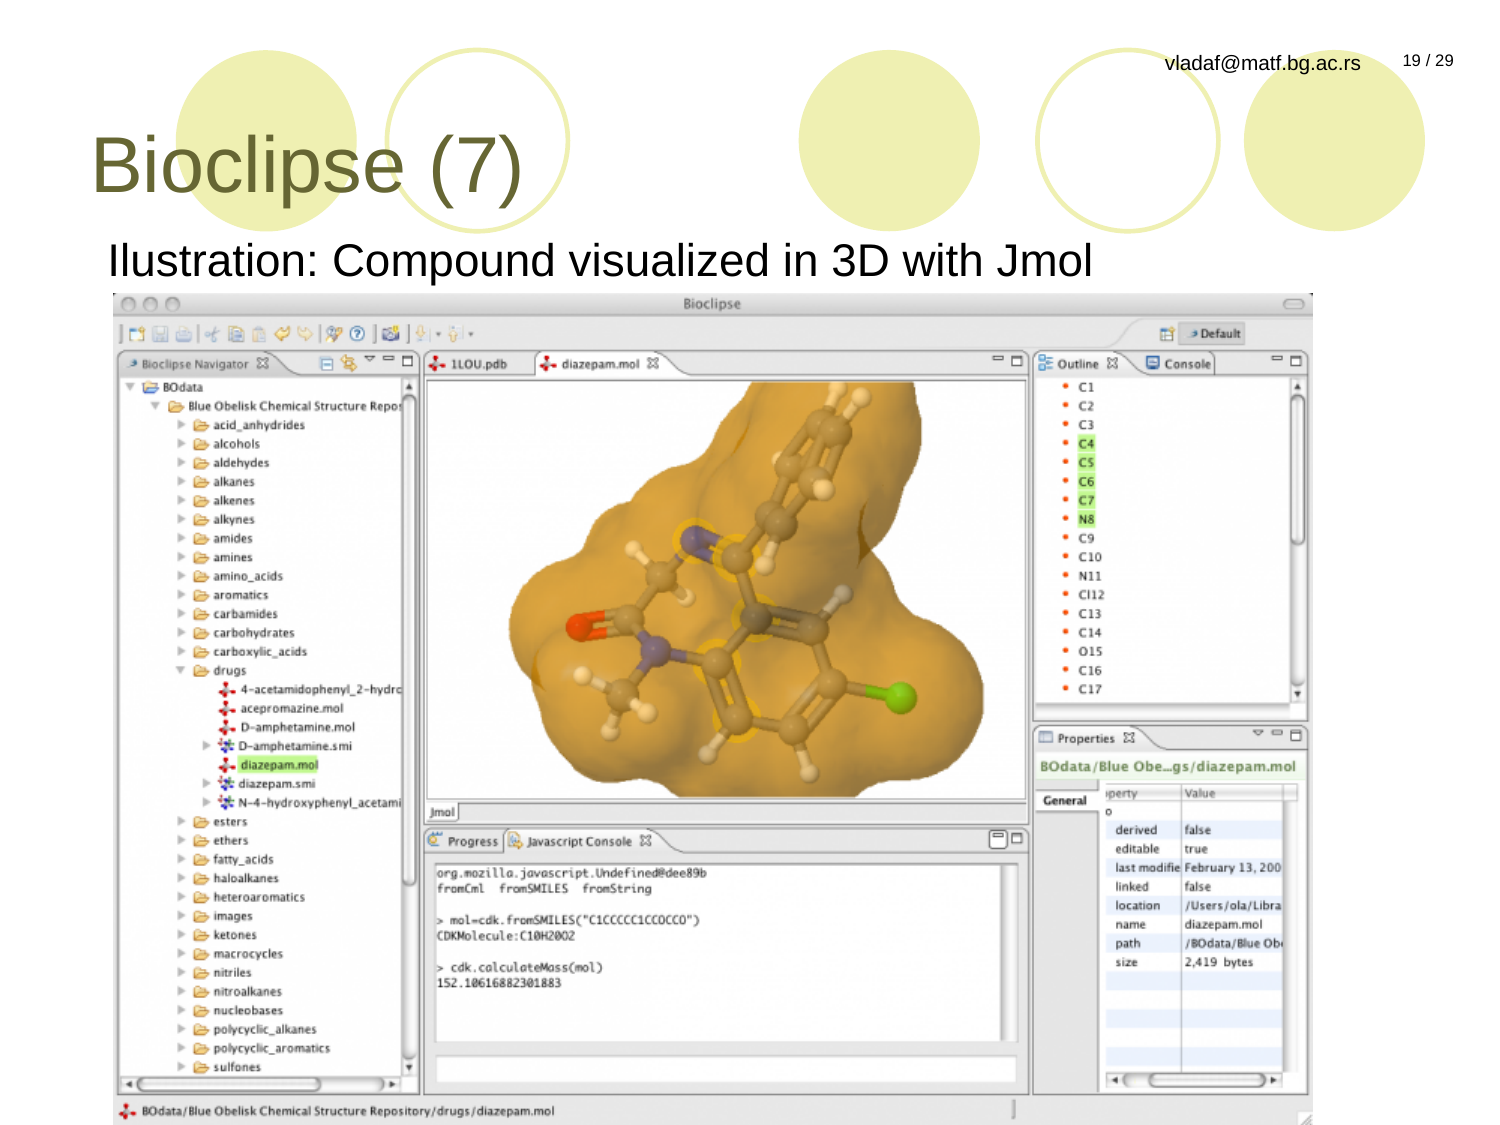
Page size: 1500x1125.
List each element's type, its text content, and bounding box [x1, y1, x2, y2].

title Bioclipse (7) [75, 90, 1481, 233]
picture [112, 293, 1313, 1125]
text_box Ilustration: Compound visualized in 3D with Jmol [92, 222, 1463, 293]
